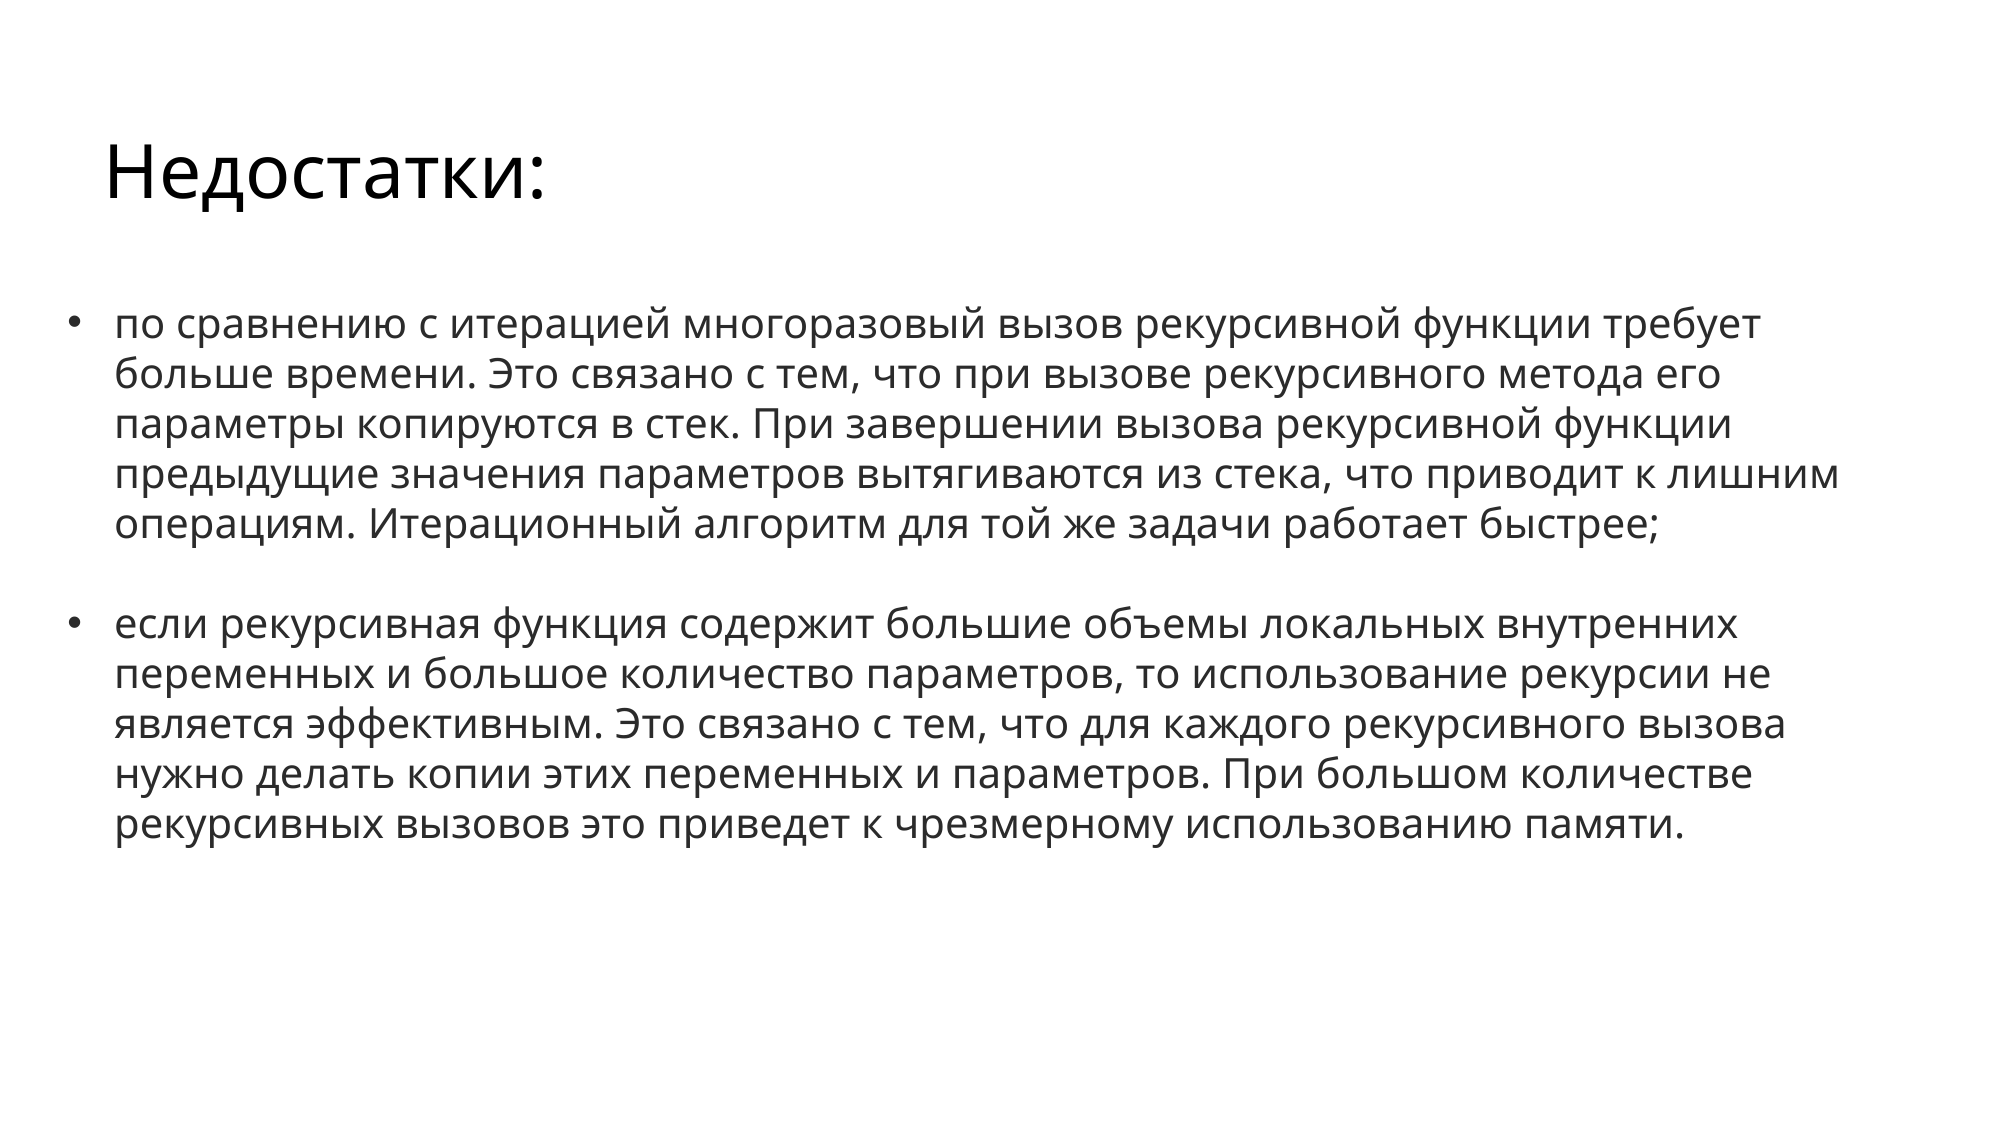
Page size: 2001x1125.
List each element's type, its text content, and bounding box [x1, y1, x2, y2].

text_box по сравнению с итерацией многоразовый вызов рекурсивной функции требует больше времени. Это связано с тем, что при вызове рекурсивного метода его параметры копируются в стек. При завершении вызова рекурсивной функции предыдущие значения параметров вытягиваются из стека, что приводит к лишним операциям. Итерационный алгоритм для той же задачи работает быстрее; если рекурсивная функция содержит большие объемы локальных внутренних переменных и большое количество параметров, то использование рекурсии не является эффективным. Это связано с тем, что для каждого рекурсивного вызова нужно делать копии этих переменных и параметров. При большом количестве рекурсивных вызовов это приведет к чрезмерному использованию памяти. [52, 289, 1932, 900]
text_box Недостатки: [88, 115, 993, 221]
